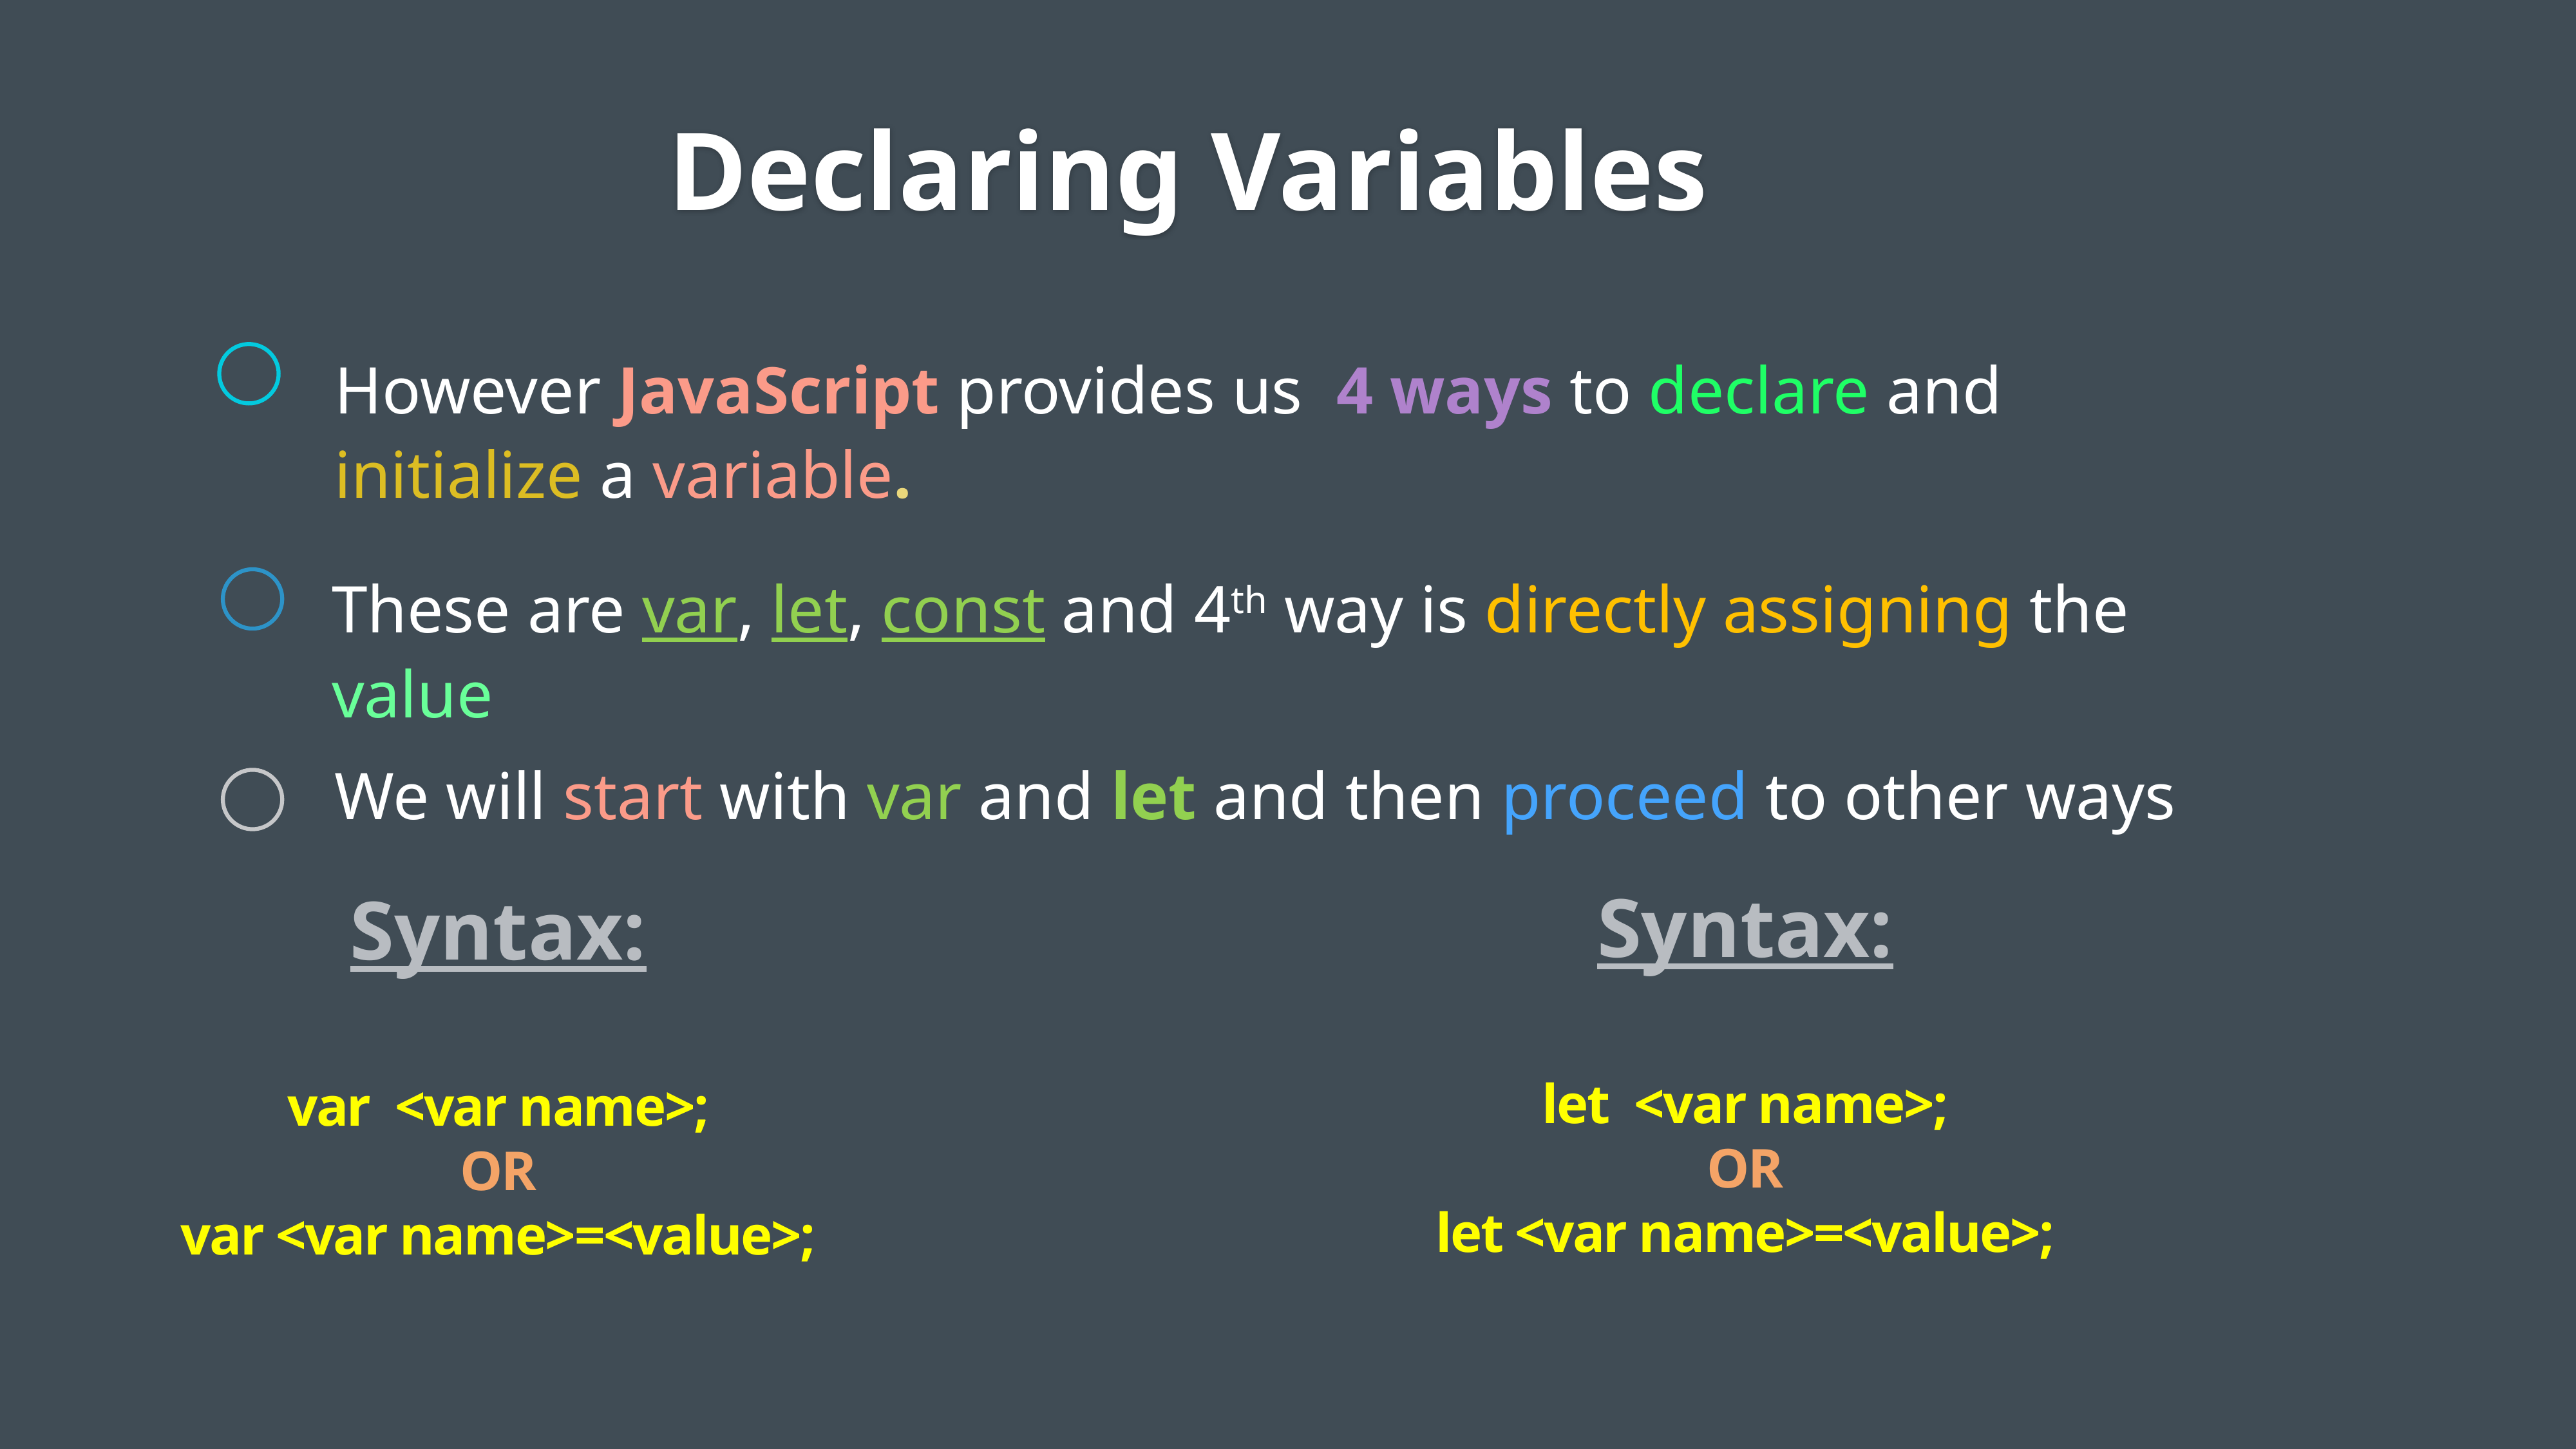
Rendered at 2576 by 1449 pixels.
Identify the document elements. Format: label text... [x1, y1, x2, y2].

text_box Declaring Variables [211, 102, 2164, 232]
text_box However JavaScript provides us 4 ways to declare and initialize a variable. [334, 341, 2244, 596]
text_box We will start with var and let and then proceed to other ways [334, 747, 2244, 917]
text_box These are var, let, const and 4th way is directly assigning the value [332, 560, 2242, 815]
text_box [223, 770, 283, 829]
text_box [219, 344, 279, 404]
text_box Syntax: let <var name>; OR let <var name>=<value>; [1059, 869, 2431, 1449]
text_box [223, 569, 283, 629]
text_box Syntax: var <var name>; OR var <var name>=<value>; [0, 871, 1059, 1449]
